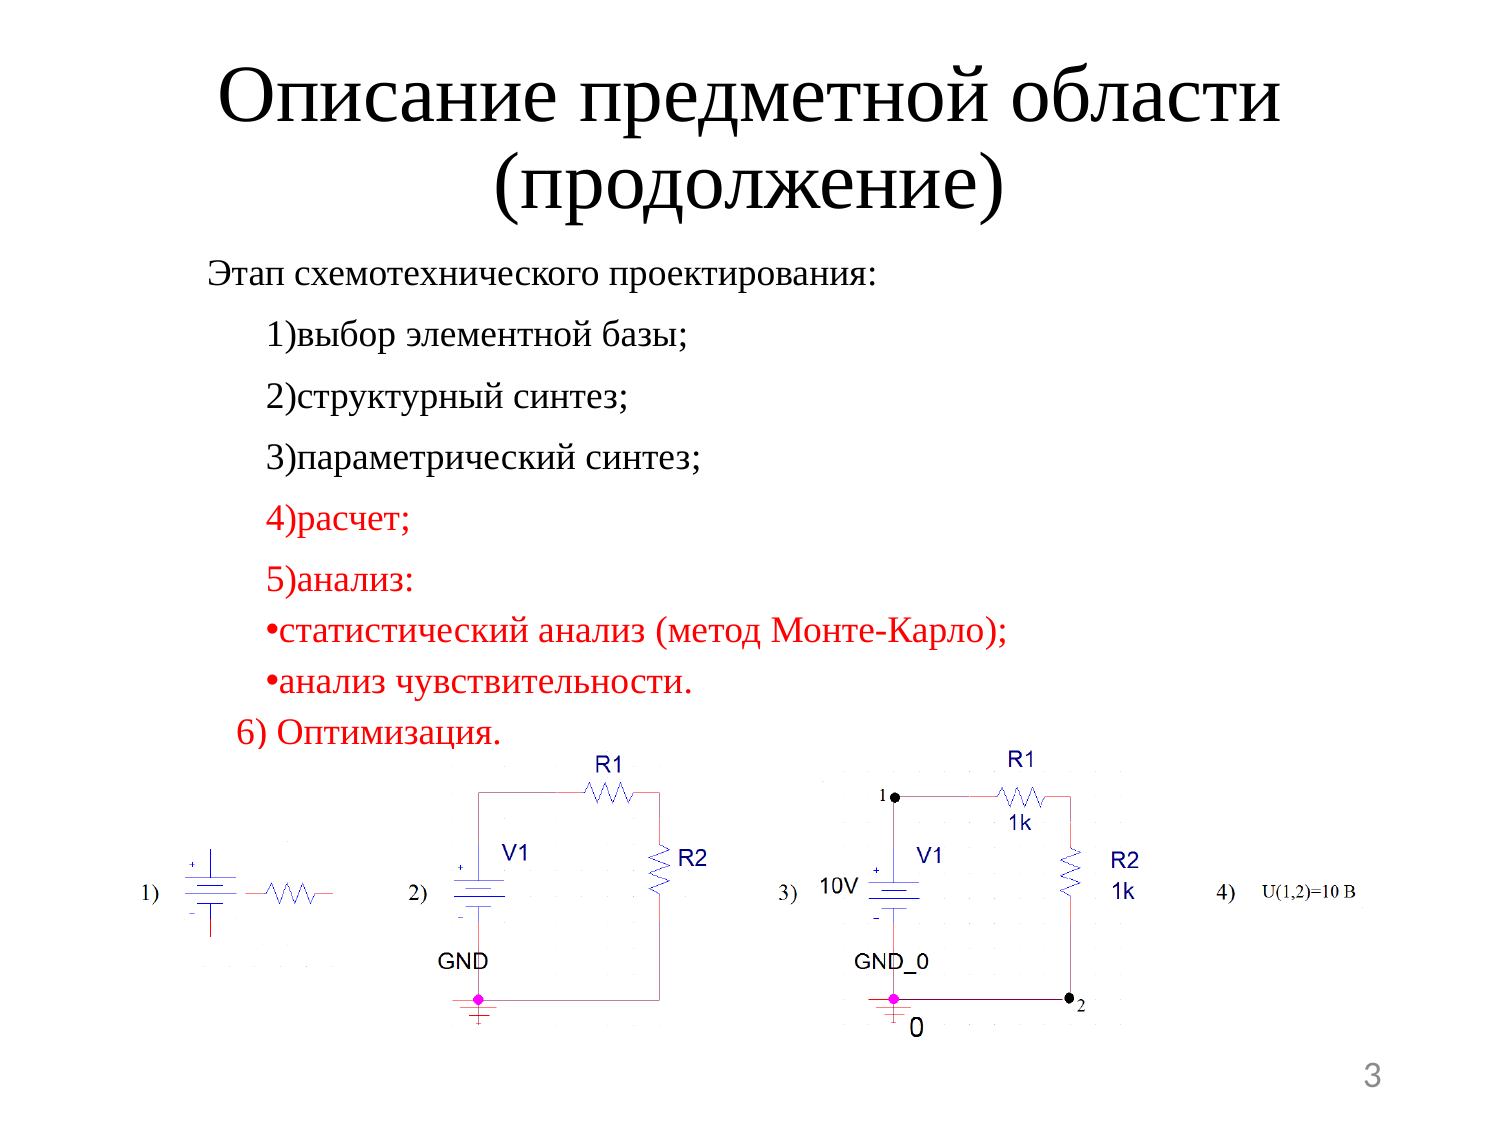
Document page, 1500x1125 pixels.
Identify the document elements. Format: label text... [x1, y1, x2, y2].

text_box Описание предметной области (продолжение) [74, 45, 1425, 233]
slide_number 3 [1059, 1042, 1397, 1103]
picture [135, 749, 1366, 1041]
list Этап схемотехнического проектирования: выбор элементной базы; структурный синтез; параметрический синтез; расчет; анализ: статистический анализ (метод Монте-Карло); анализ чувствительности. 6) Оптимизация. [103, 245, 1397, 1014]
